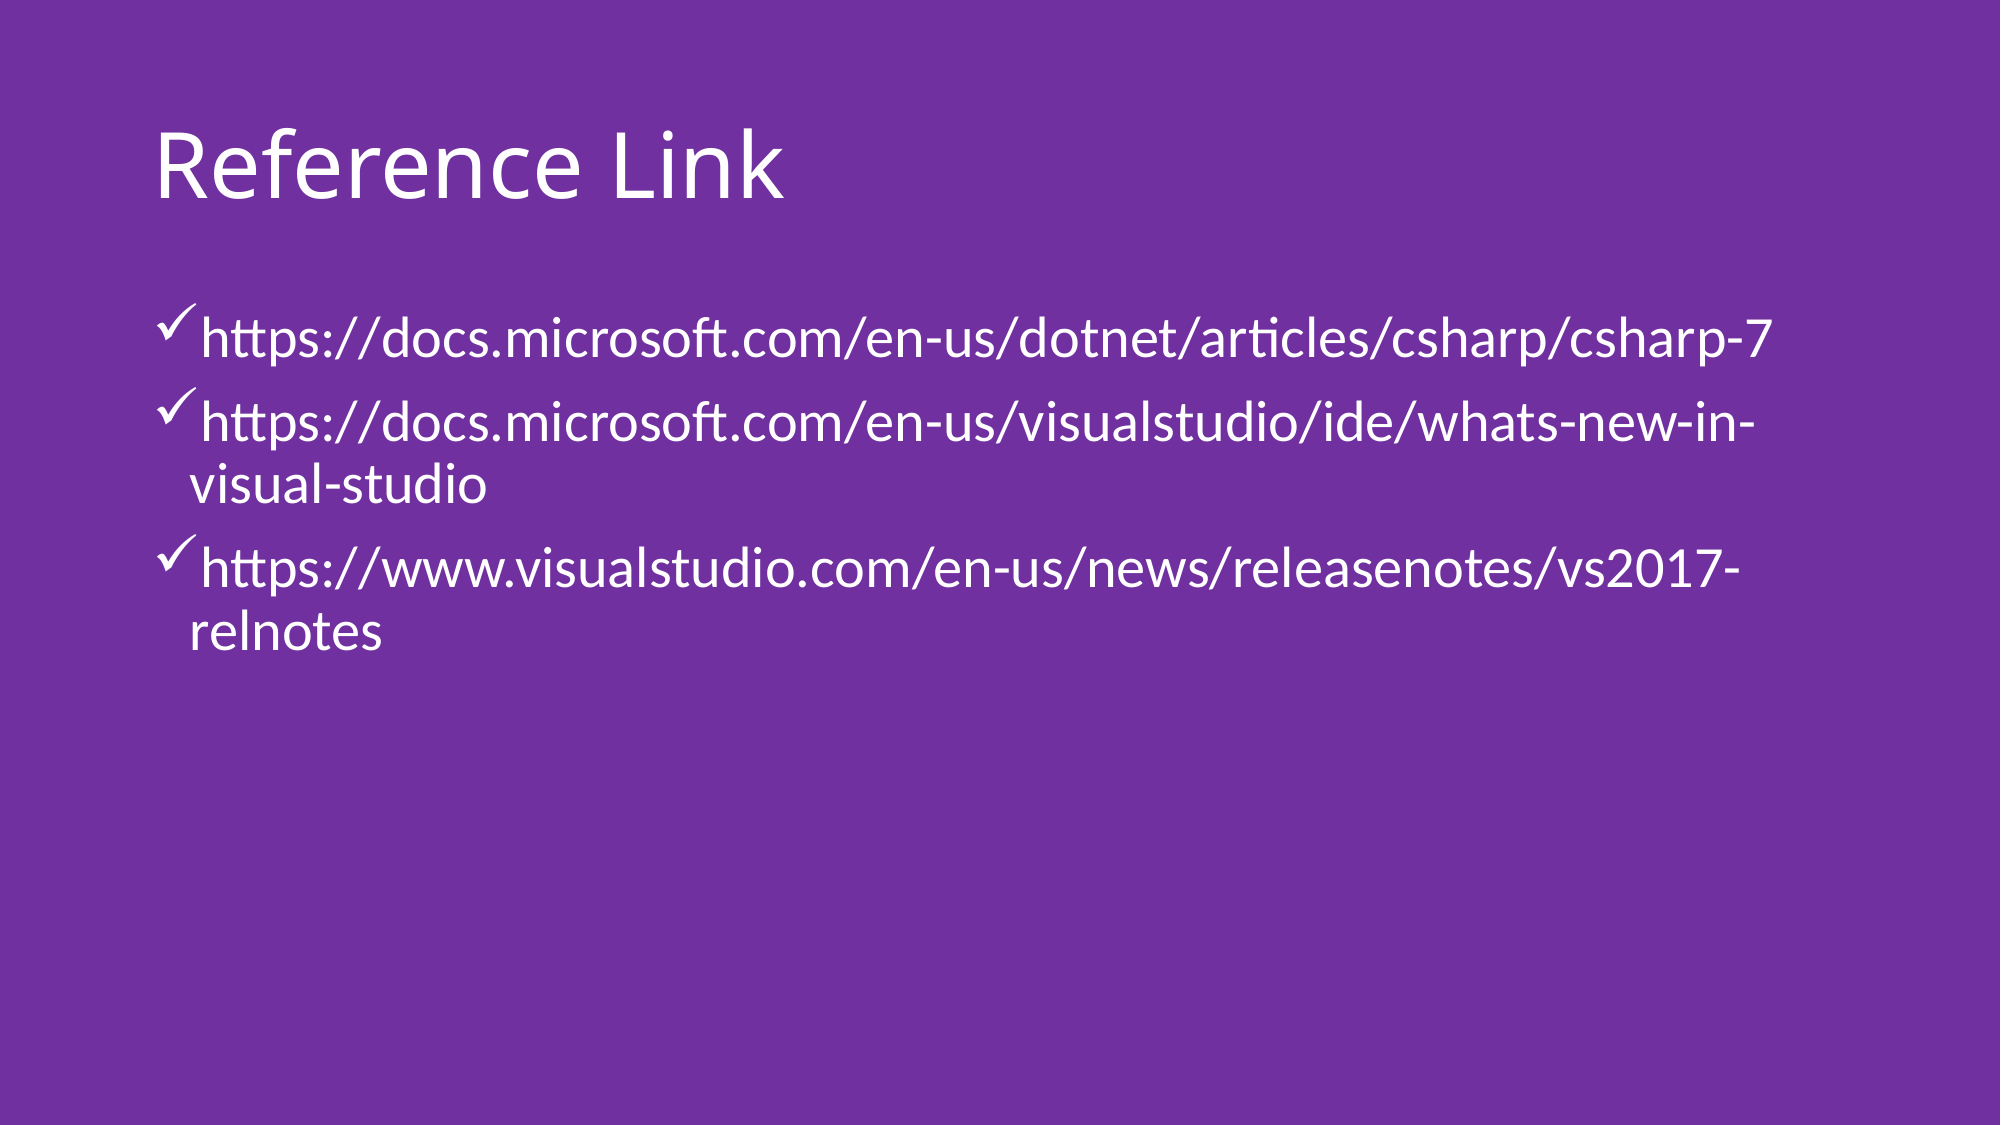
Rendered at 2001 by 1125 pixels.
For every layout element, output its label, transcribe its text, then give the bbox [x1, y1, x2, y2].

list https://docs.microsoft.com/en-us/dotnet/articles/csharp/csharp-7 https://docs.microsoft.com/en-us/visualstudio/ide/whats-new-in-visual-studio https://www.visualstudio.com/en-us/news/releasenotes/vs2017-relnotes [137, 299, 1863, 1014]
title Reference Link [137, 59, 1863, 278]
